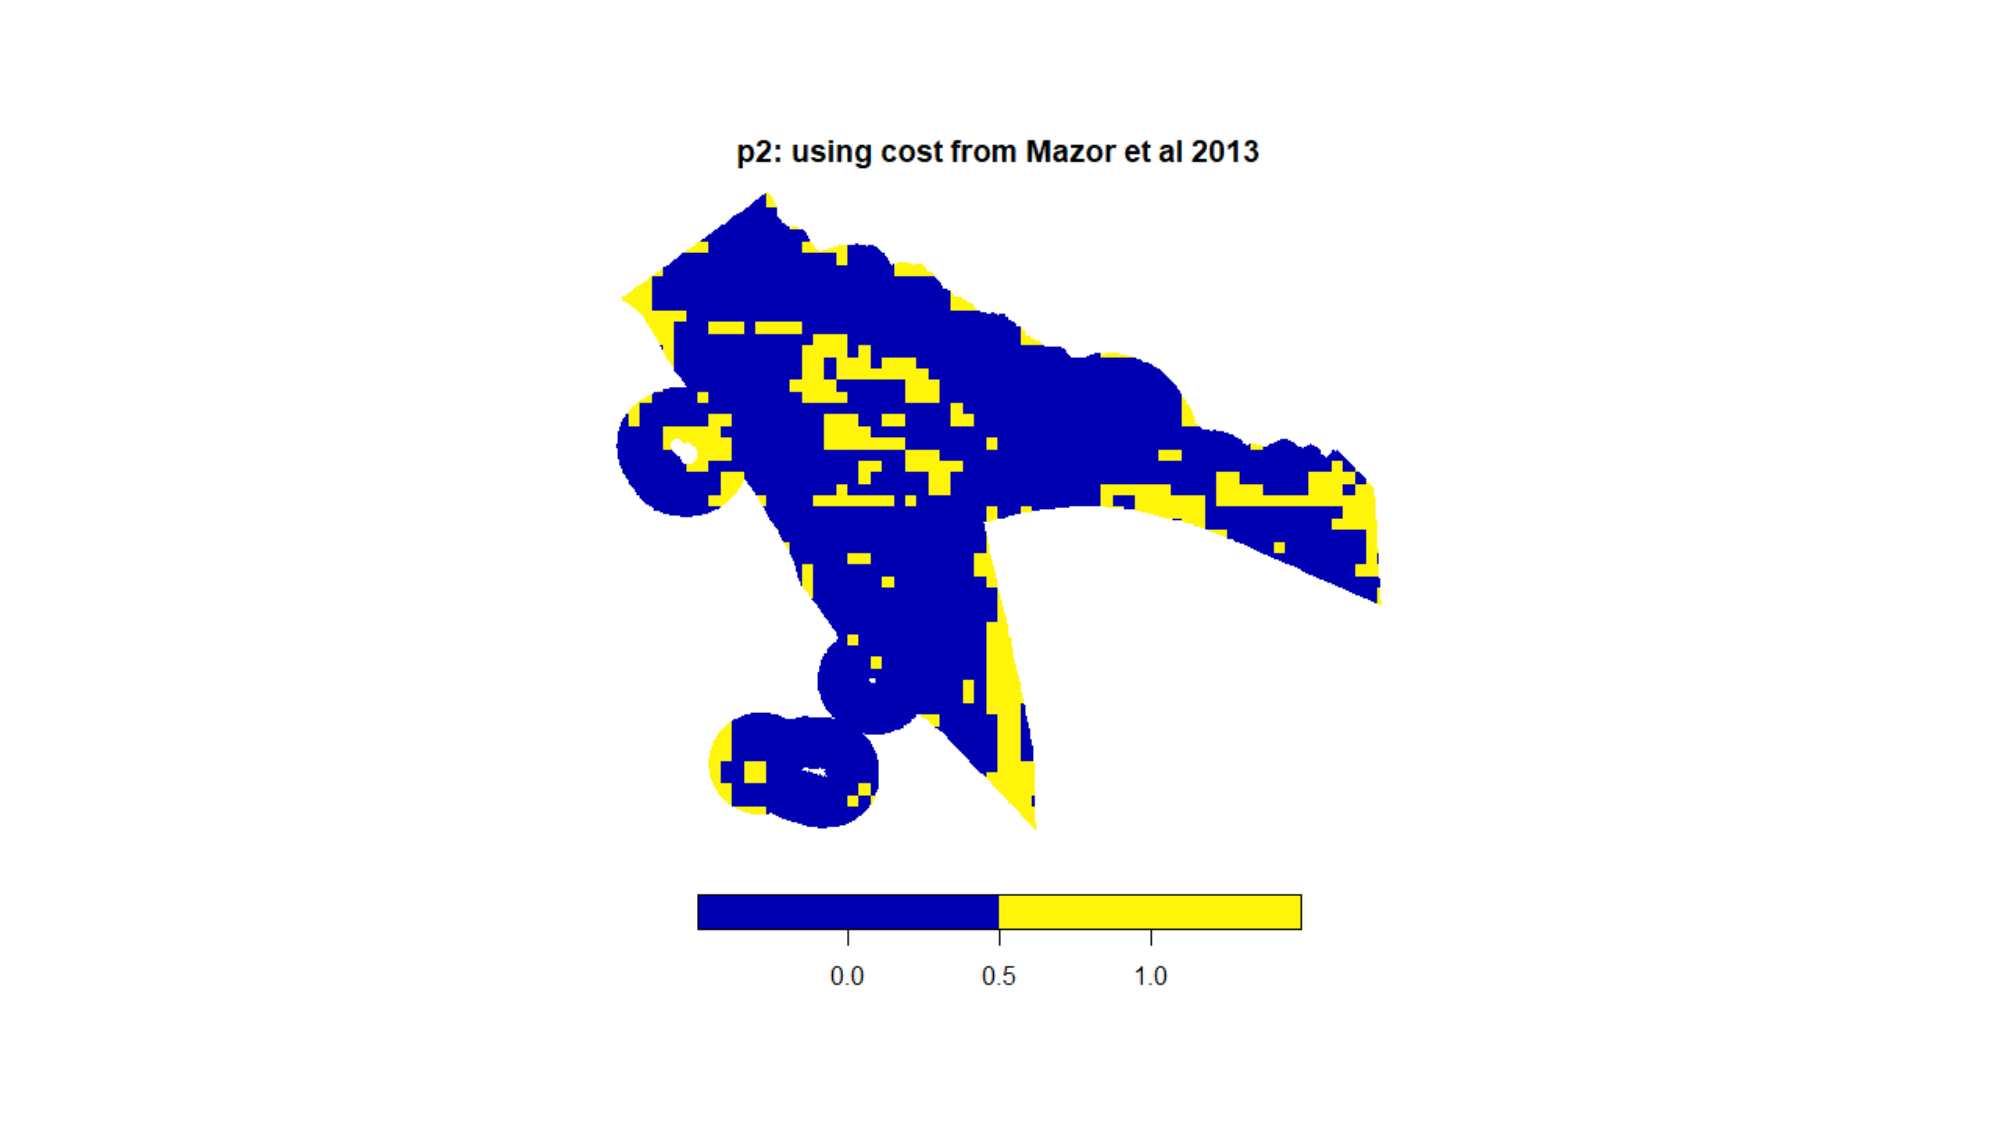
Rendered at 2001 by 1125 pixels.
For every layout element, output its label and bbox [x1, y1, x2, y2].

picture [481, 131, 1518, 993]
